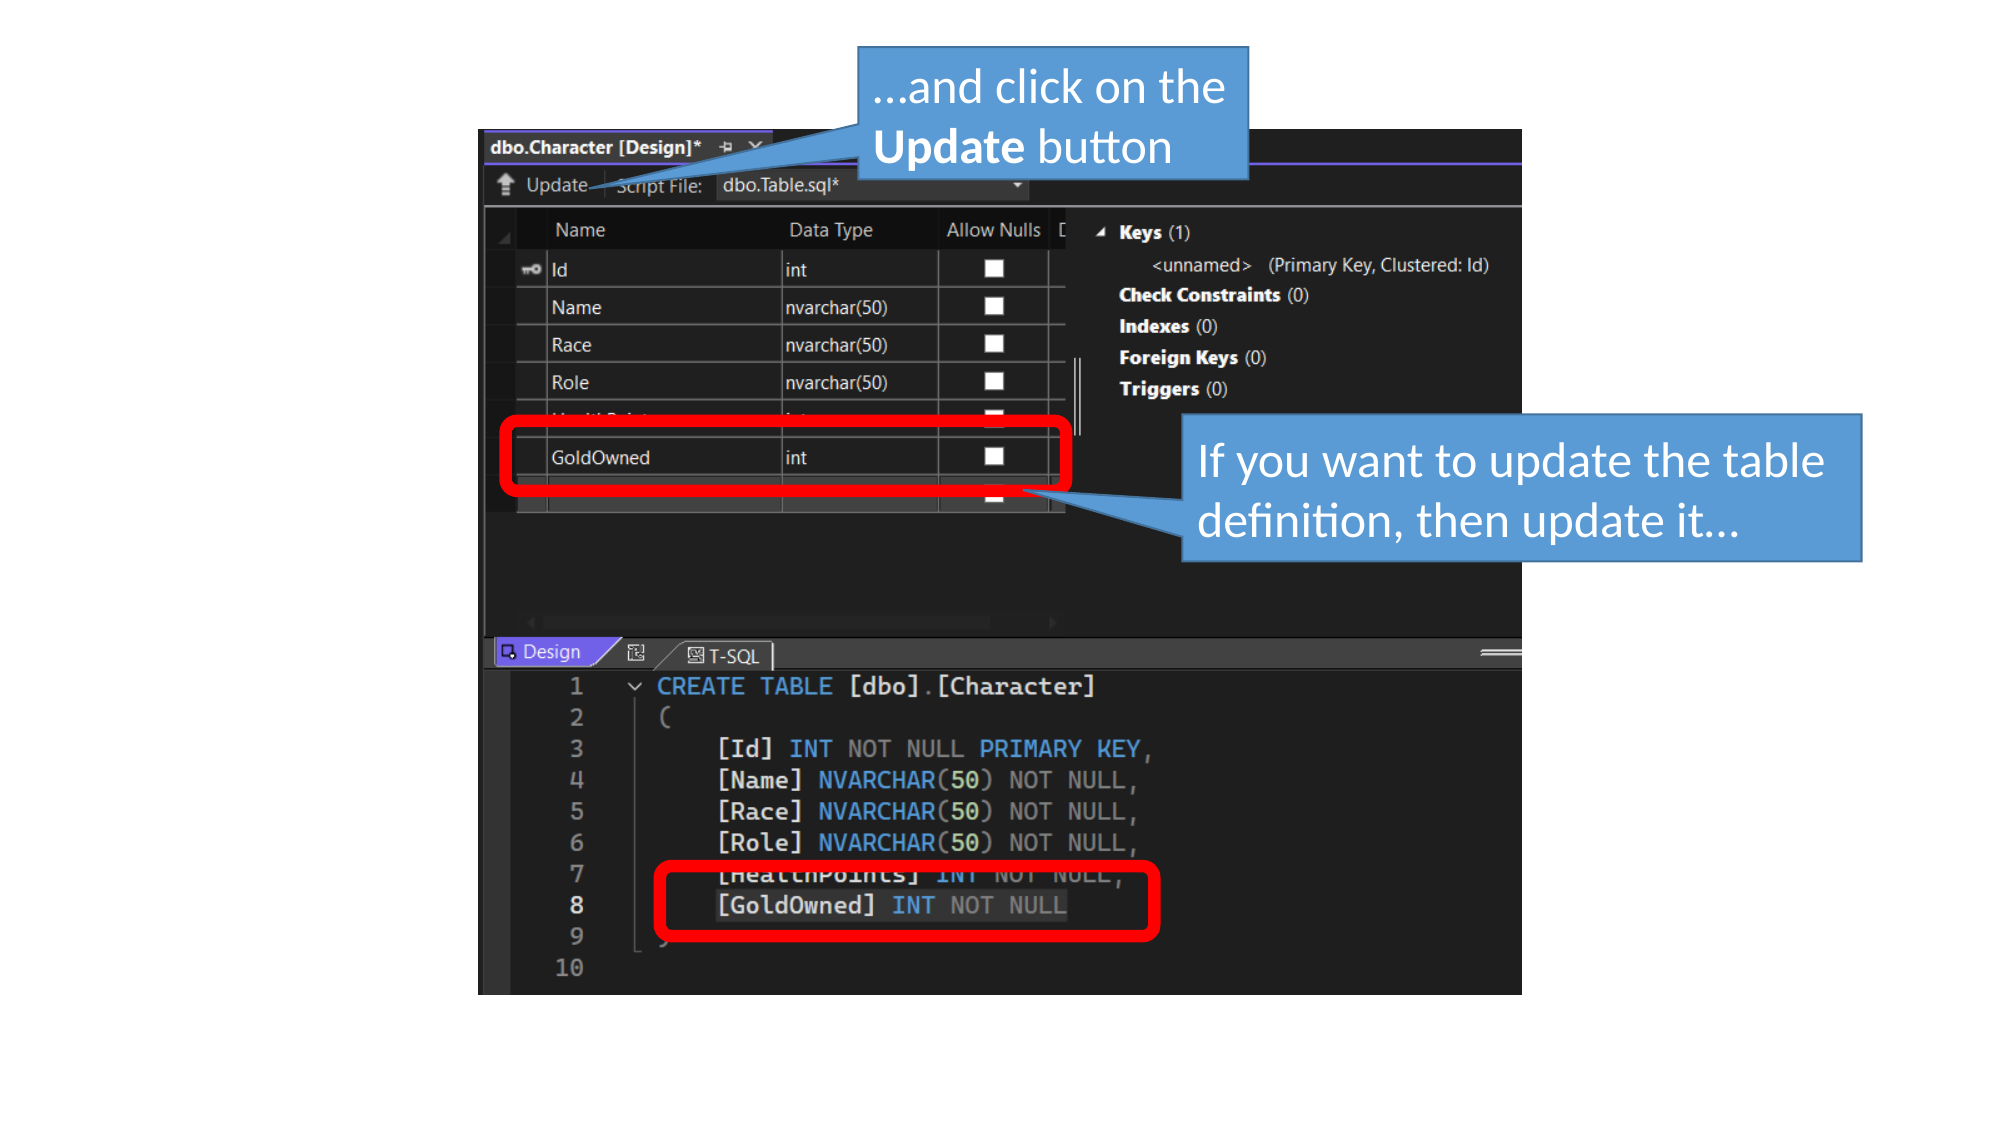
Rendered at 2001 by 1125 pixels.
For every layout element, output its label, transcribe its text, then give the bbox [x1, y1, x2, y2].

picture [477, 129, 1522, 996]
text_box …and click on the Update button [833, 46, 1250, 129]
text_box If you want to update the table definition, then update it… [1522, 413, 1863, 563]
